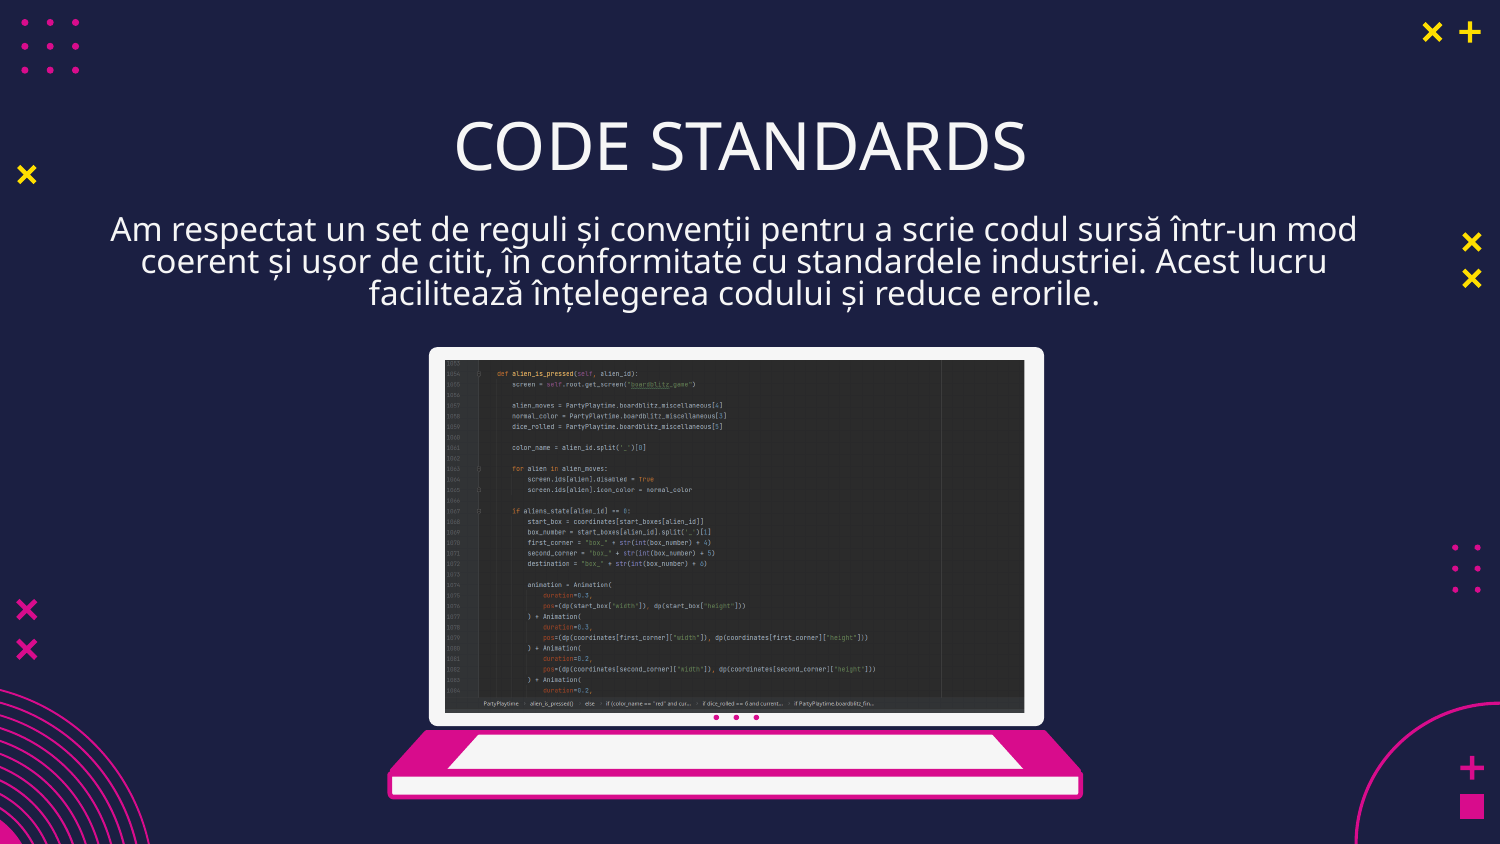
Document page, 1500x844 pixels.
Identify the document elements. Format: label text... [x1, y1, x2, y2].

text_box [389, 346, 1081, 798]
picture [428, 359, 1025, 714]
subtitle Am respectat un set de reguli și convenții pentru a scrie codul sursă într-un mod coerent și ușor de citit, în conformitate cu standardele industriei. Acest lucru facilitează înțelegerea codului și reduce erorile. [66, 213, 1404, 314]
title CODE STANDARDS [116, 88, 1383, 200]
